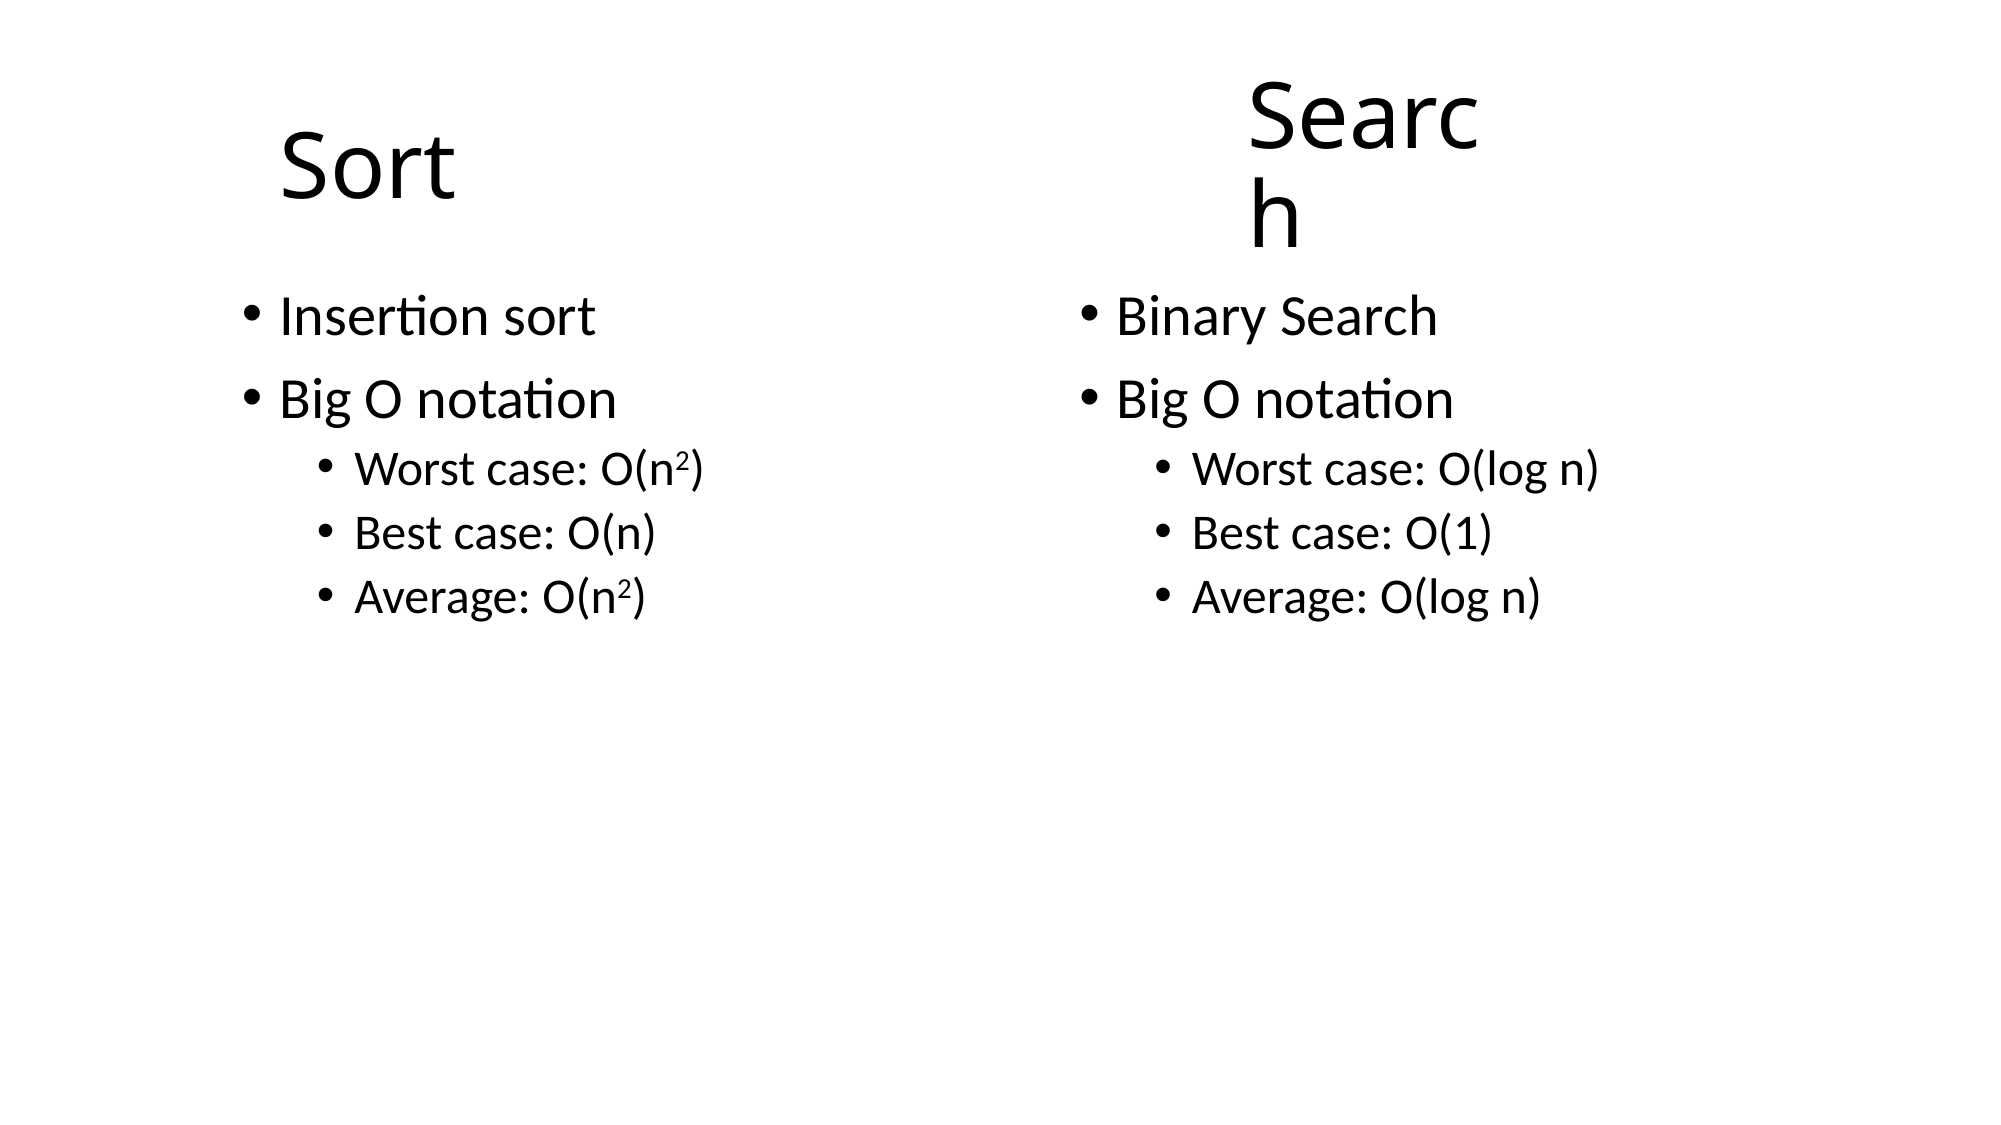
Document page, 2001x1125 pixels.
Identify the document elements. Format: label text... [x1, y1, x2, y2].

text_box Insertion sort Big O notation Worst case: O(n2) Best case: O(n) Average: O(n2) [226, 277, 1065, 992]
text_box Search [1232, 59, 1532, 278]
title Sort [264, 59, 517, 277]
list Binary Search Big O notation Worst case: O(log n) Best case: O(1) Average: O(log n) [1065, 277, 1902, 992]
